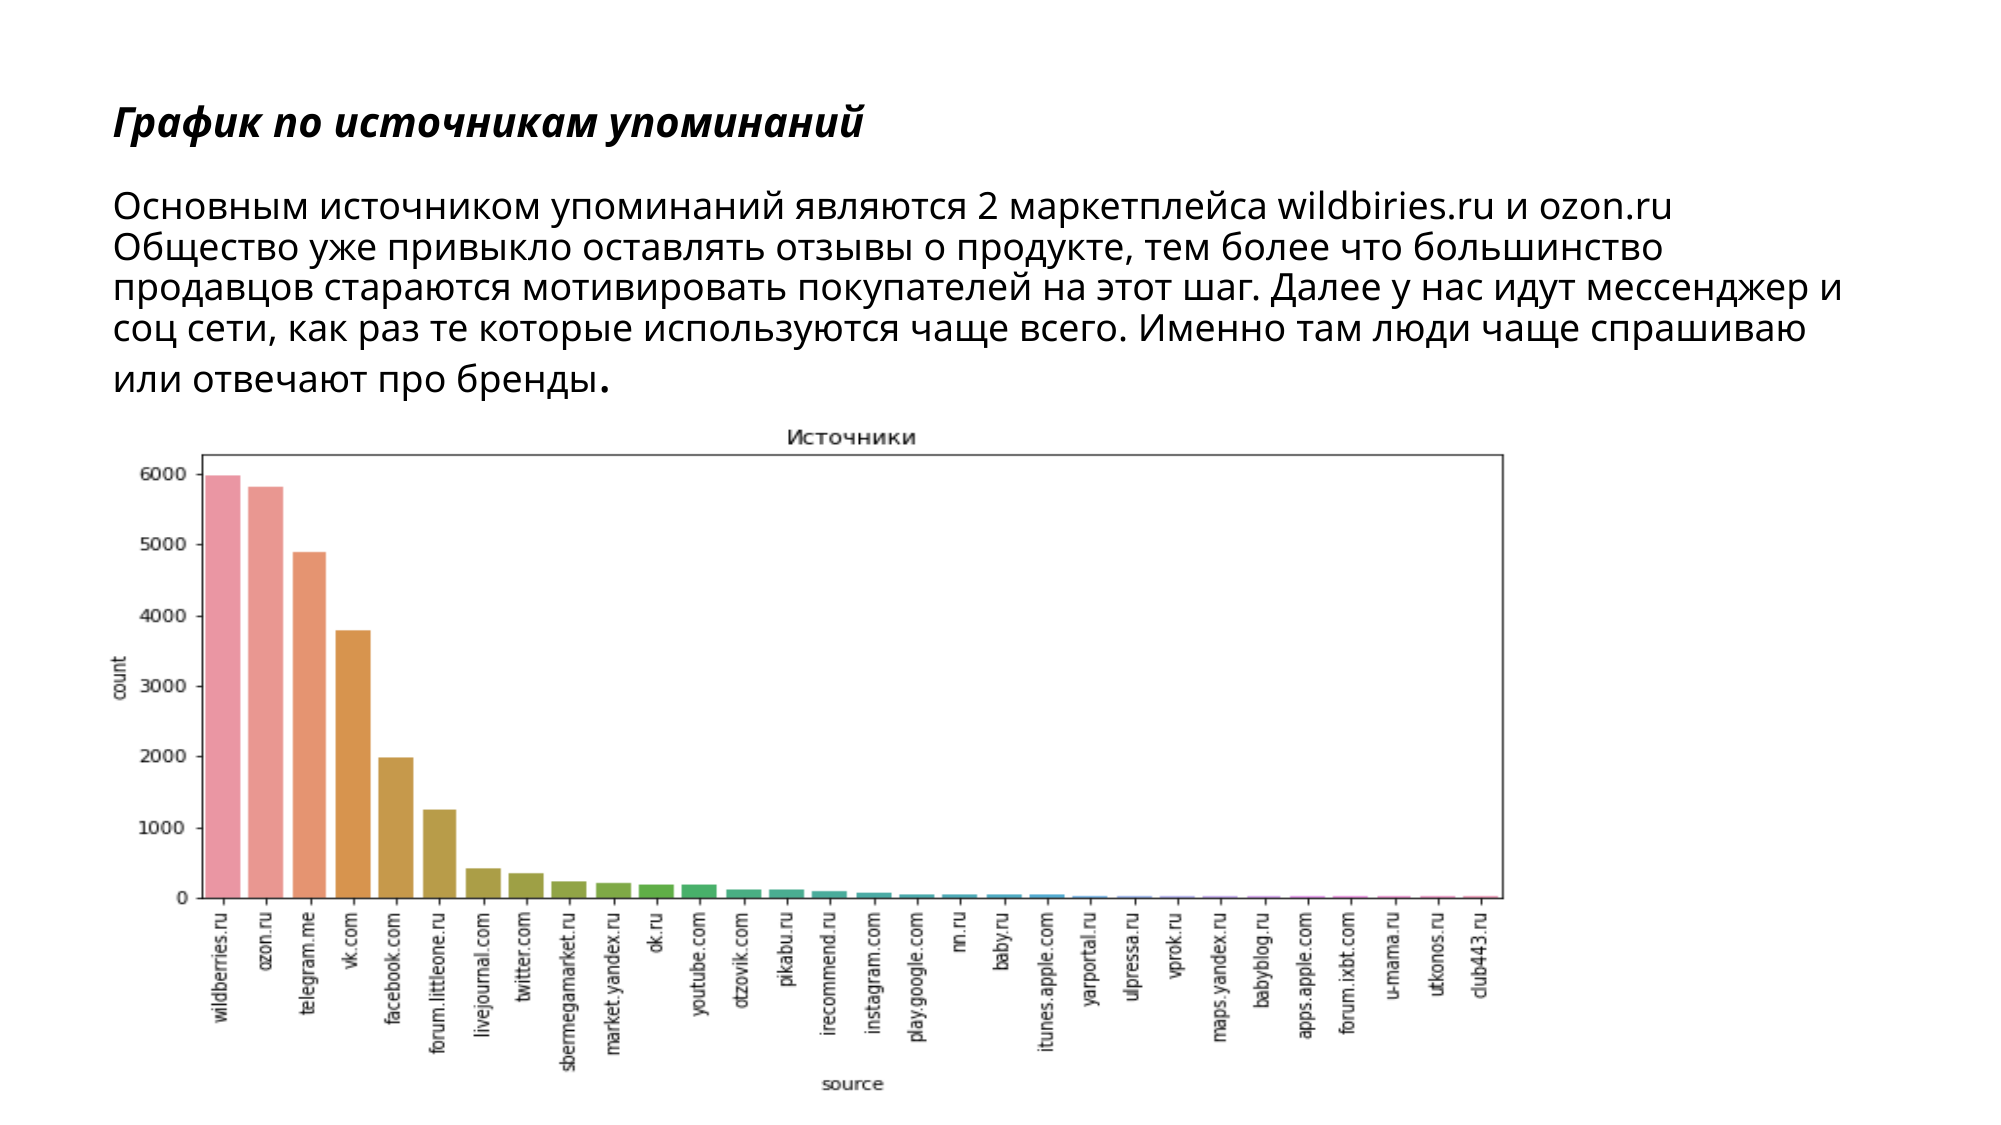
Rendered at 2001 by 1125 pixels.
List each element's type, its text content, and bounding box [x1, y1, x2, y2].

title График по источникам упоминаний Основным источником упоминаний являются 2 маркетплейса wildbiries.ru и ozon.ru Общество уже привыкло оставлять отзывы о продукте, тем более что большинство продавцов стараются мотивировать покупателей на этот шаг. Далее у нас идут мессенджер и соц сети, как раз те которые используются чаще всего. Именно там люди чаще спрашиваю или отвечают про бренды. [97, 59, 1863, 446]
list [97, 417, 1516, 1105]
